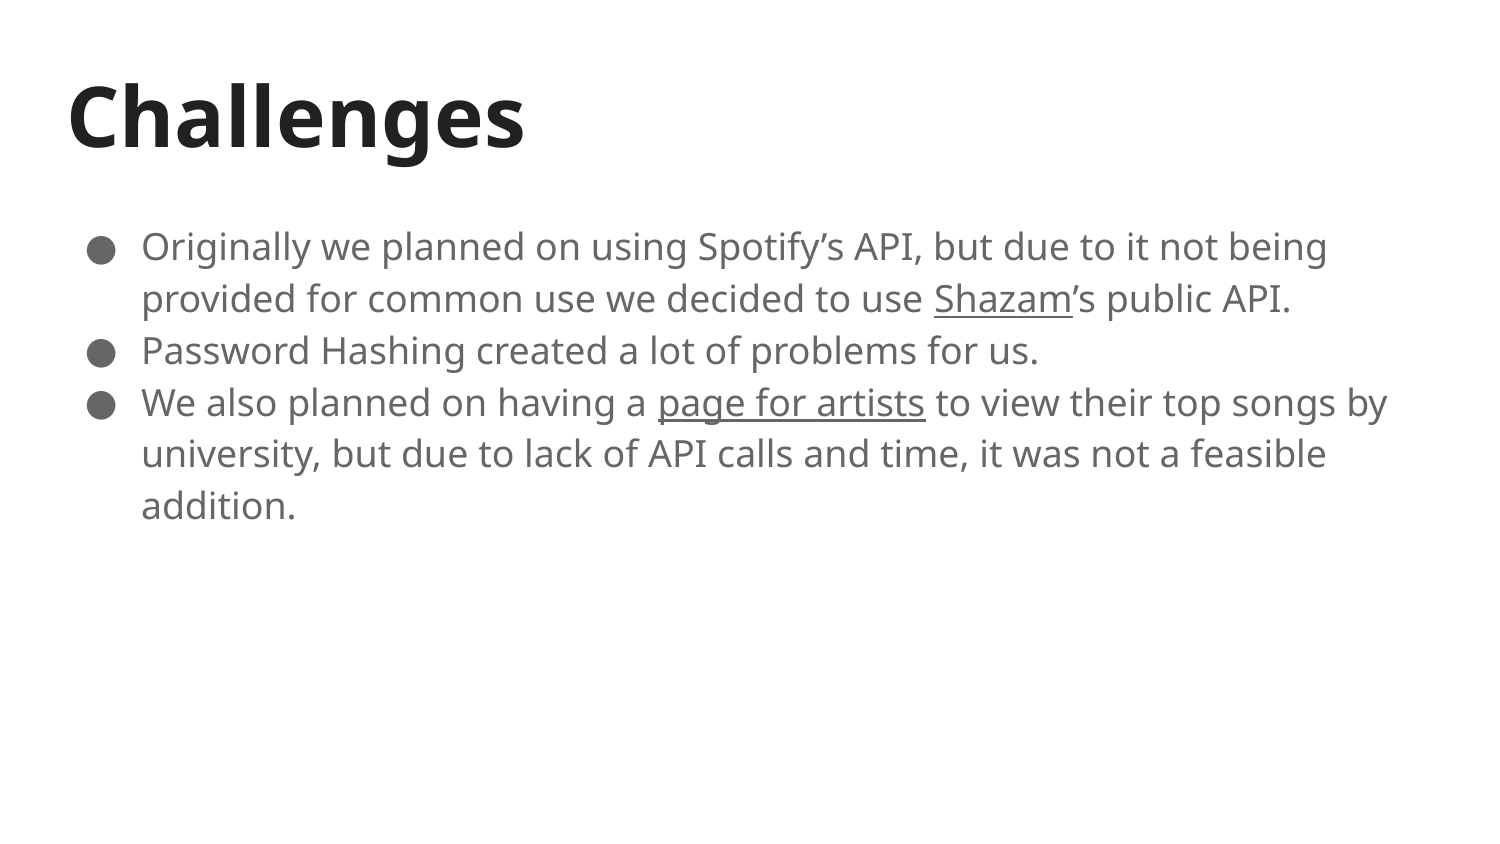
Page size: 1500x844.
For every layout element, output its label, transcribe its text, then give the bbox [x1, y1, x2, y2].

title Challenges [51, 48, 1449, 180]
list Originally we planned on using Spotify’s API, but due to it not being provided for common use we decided to use Shazam’s public API. Password Hashing created a lot of problems for us. We also planned on having a page for artists to view their top songs by university, but due to lack of API calls and time, it was not a feasible addition. [51, 201, 1449, 750]
